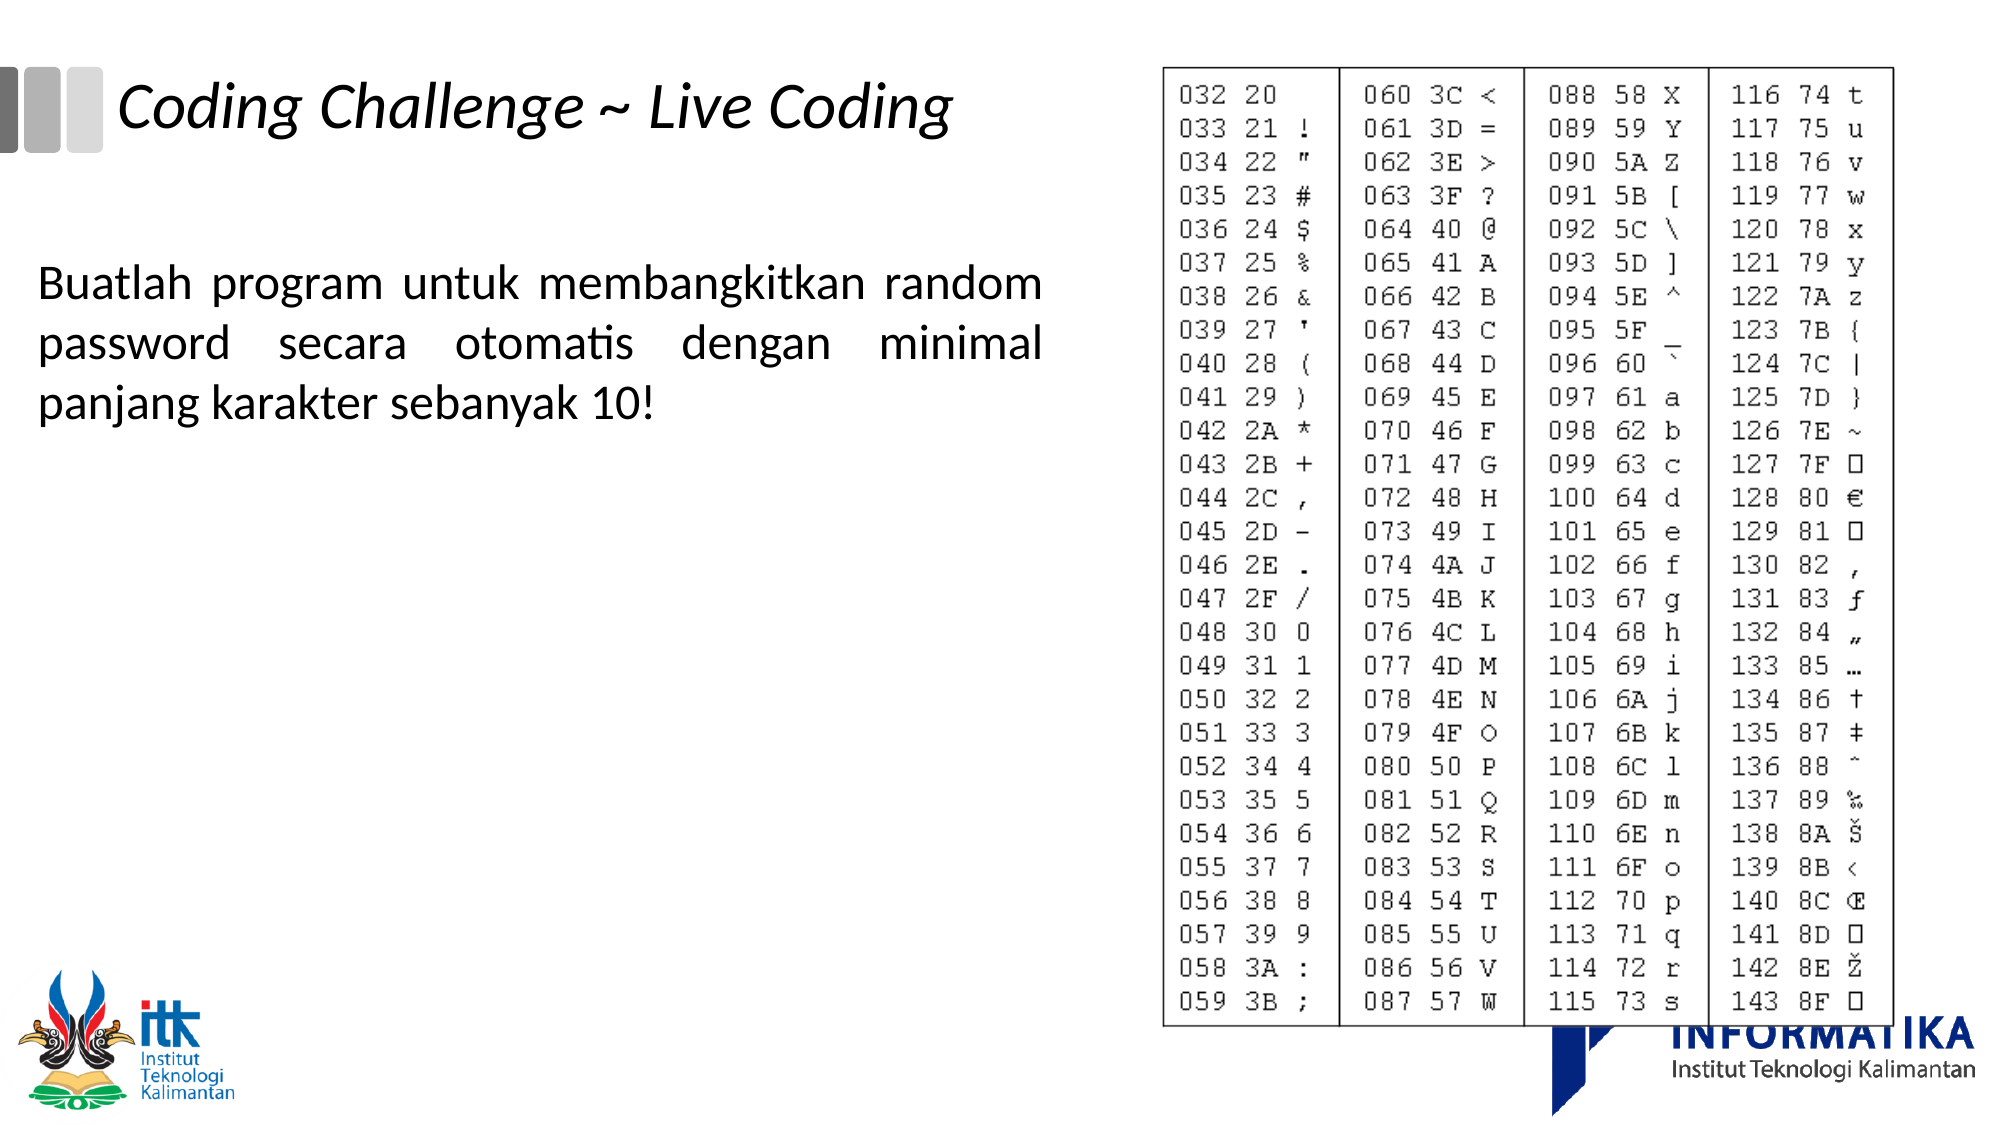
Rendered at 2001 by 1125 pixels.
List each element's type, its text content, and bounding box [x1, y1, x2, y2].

title Coding Challenge ~ Live Coding [97, 50, 1823, 160]
text_box Buatlah program untuk membangkitkan random password secara otomatis dengan minimal panjang karakter sebanyak 10! [22, 242, 1059, 438]
picture [0, 935, 253, 1125]
picture [1151, 57, 1976, 1118]
